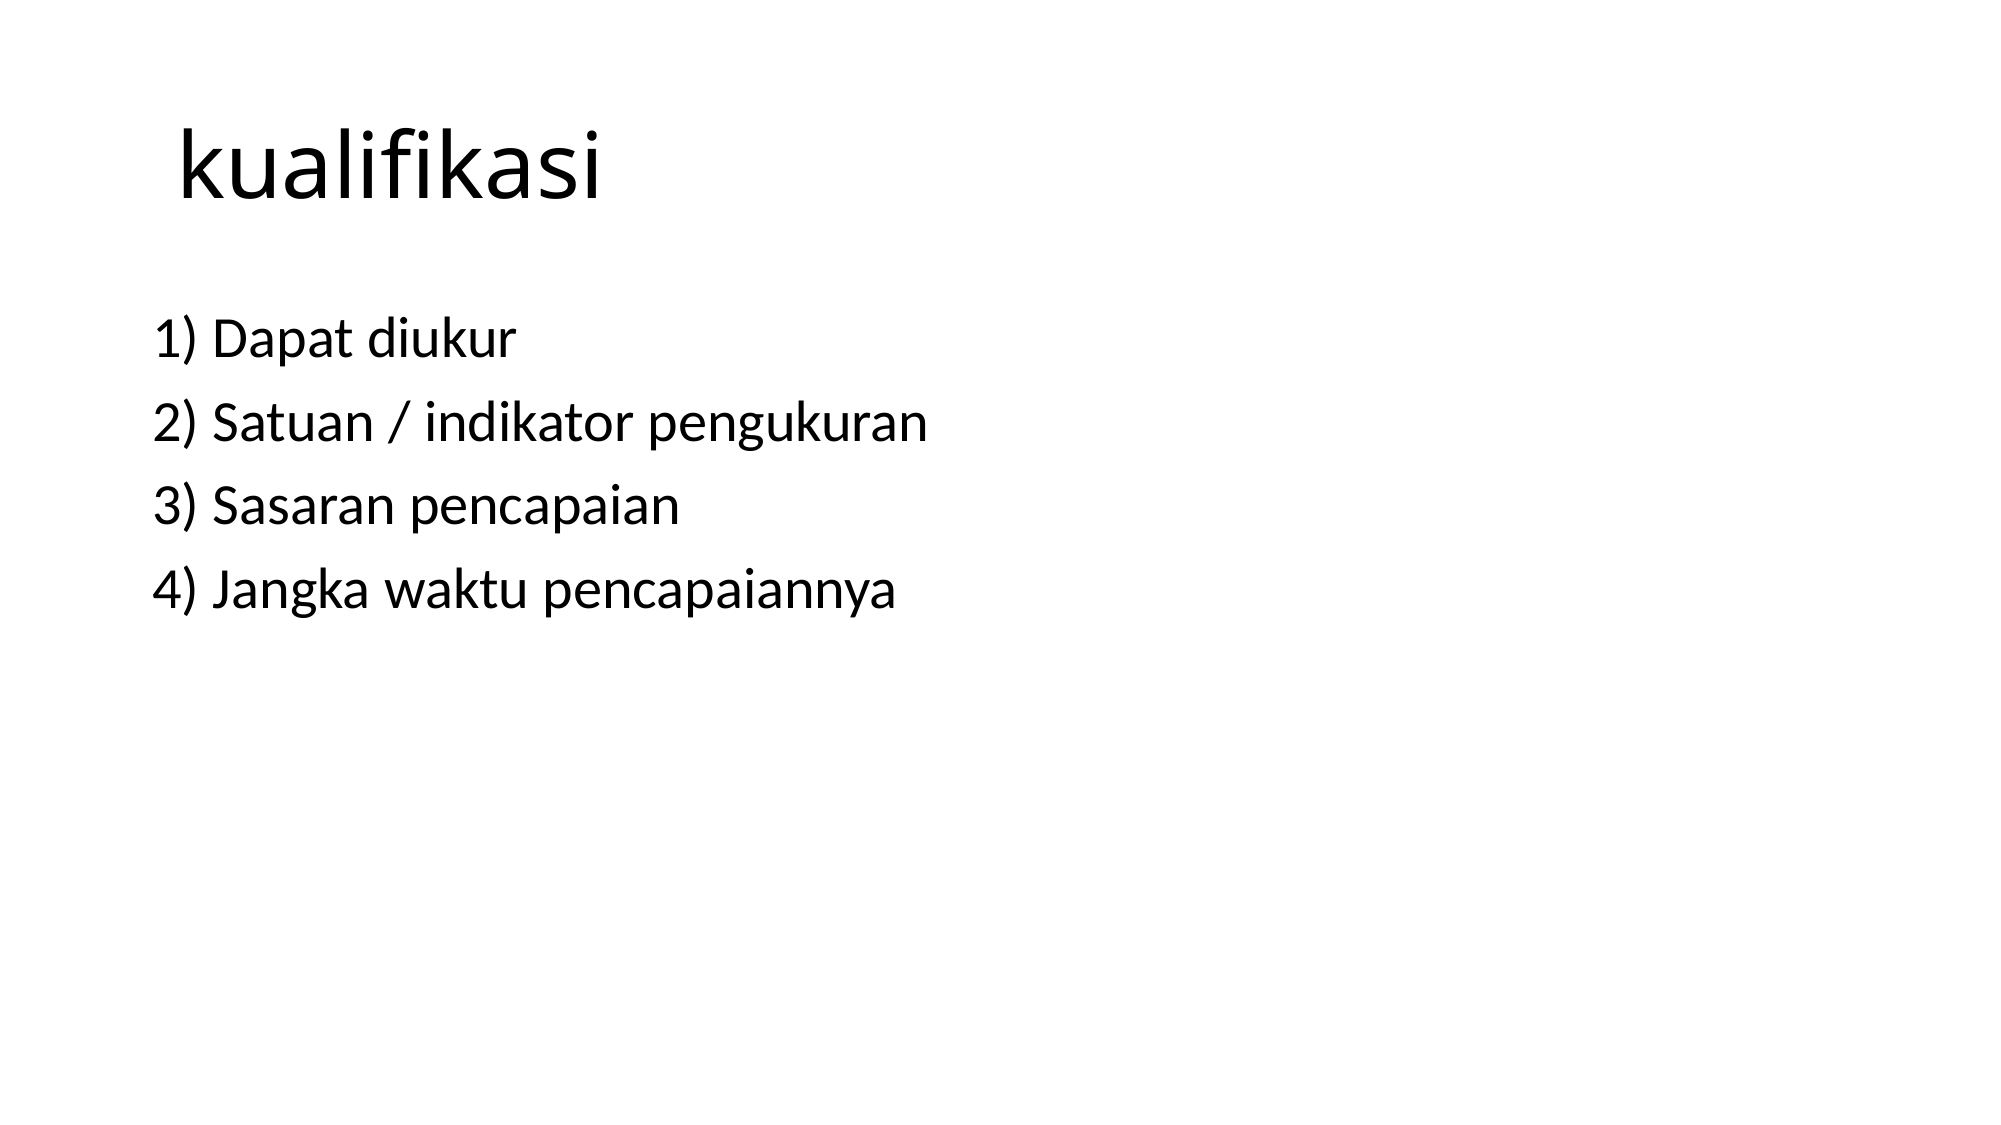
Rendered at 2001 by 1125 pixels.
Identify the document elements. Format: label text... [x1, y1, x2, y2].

title kualifikasi [137, 59, 1863, 278]
list 1) Dapat diukur 2) Satuan / indikator pengukuran 3) Sasaran pencapaian 4) Jangka waktu pencapaiannya [137, 299, 1863, 1014]
